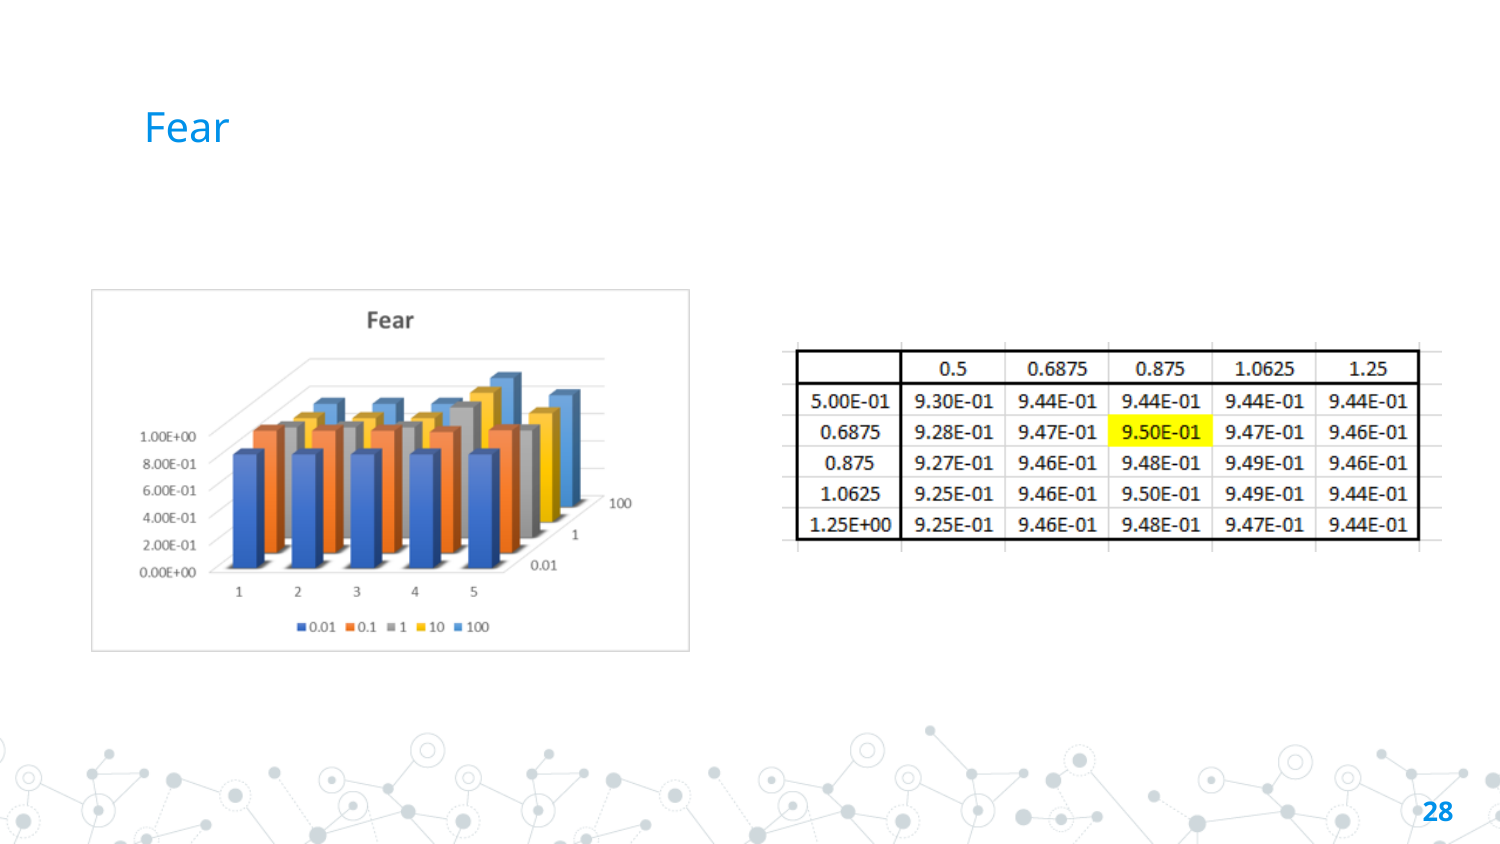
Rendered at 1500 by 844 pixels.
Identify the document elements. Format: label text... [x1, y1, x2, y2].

title Fear [128, 50, 1372, 166]
picture [0, 0, 1500, 844]
slide_number 28 [1378, 779, 1469, 844]
